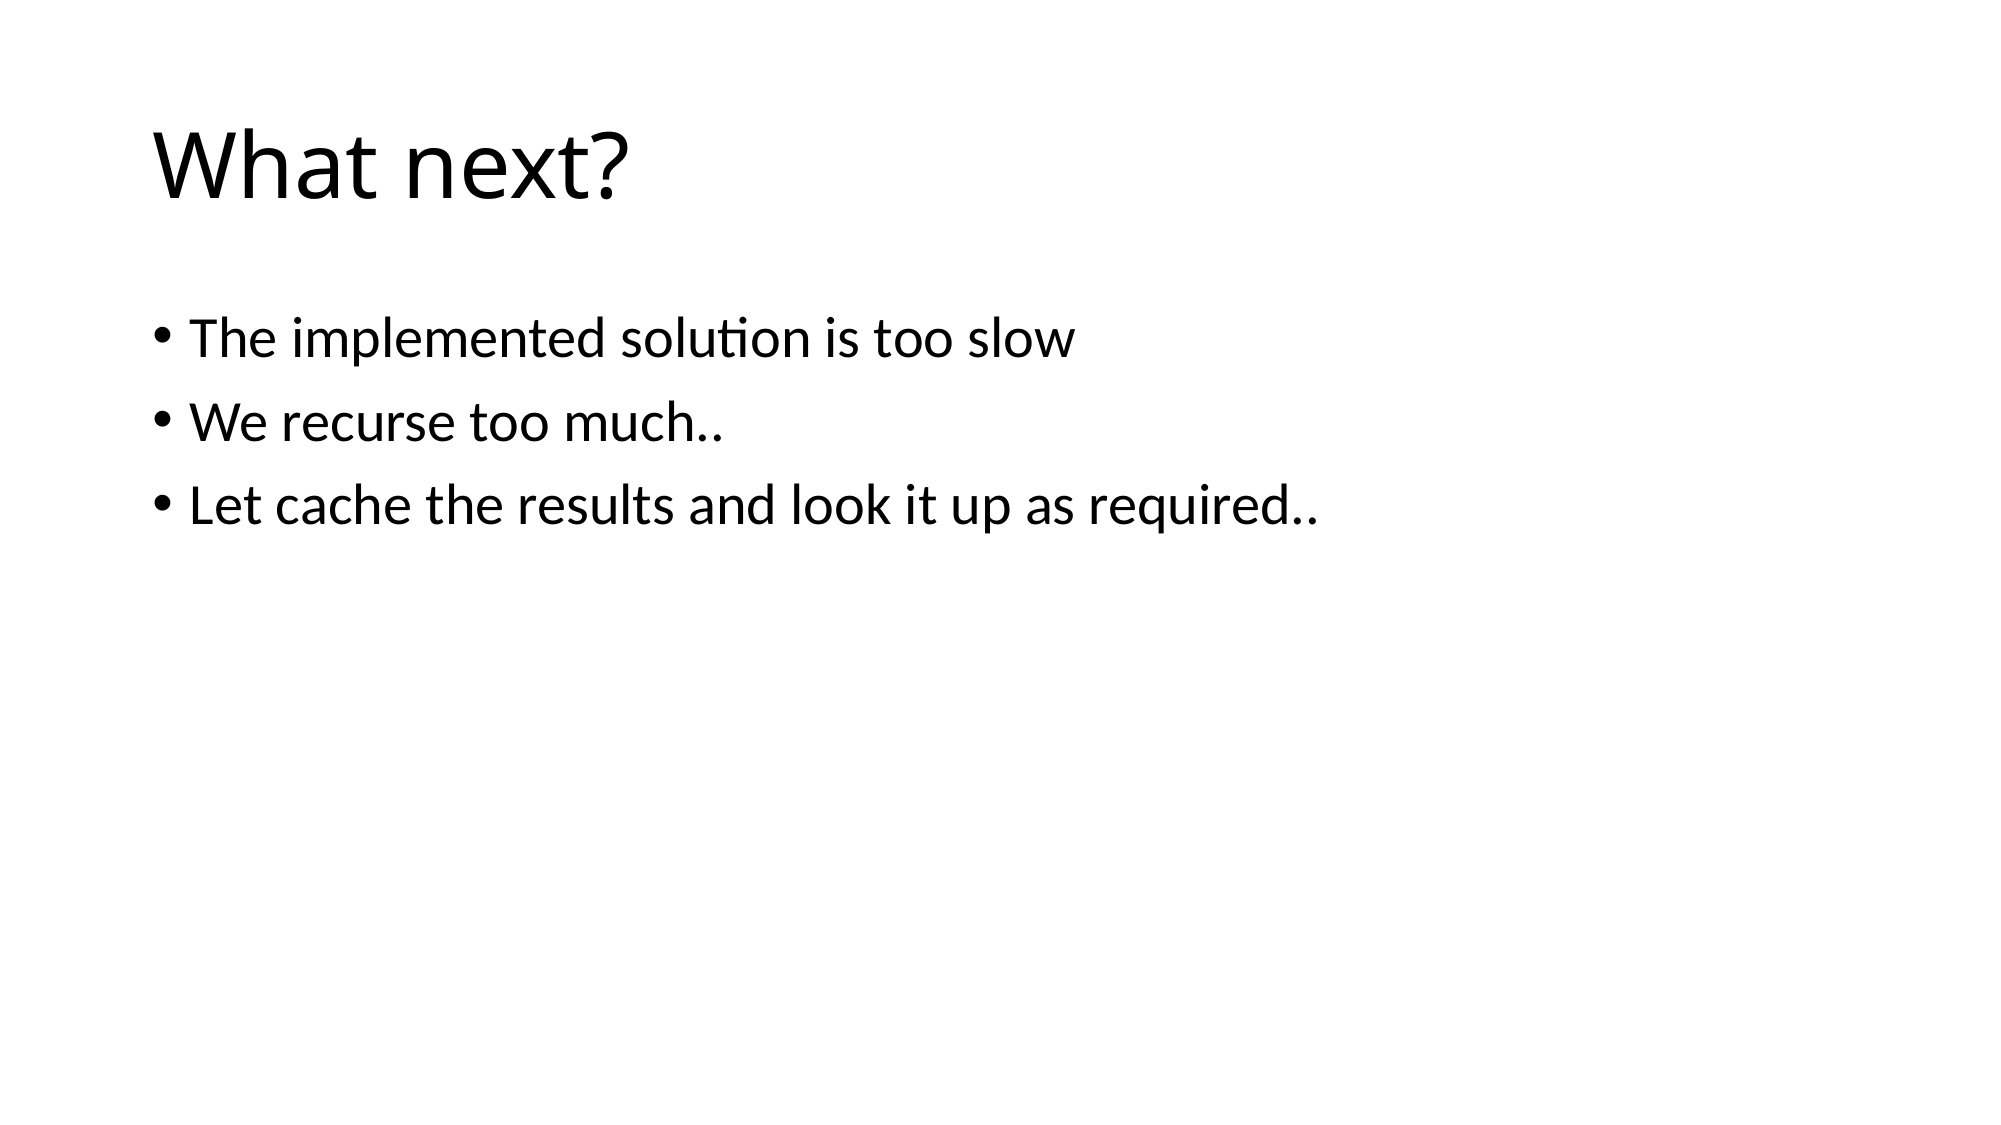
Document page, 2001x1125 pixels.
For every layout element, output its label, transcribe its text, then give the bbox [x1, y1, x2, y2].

list The implemented solution is too slow We recurse too much.. Let cache the results and look it up as required.. [137, 299, 1863, 1014]
title What next? [137, 59, 1863, 278]
